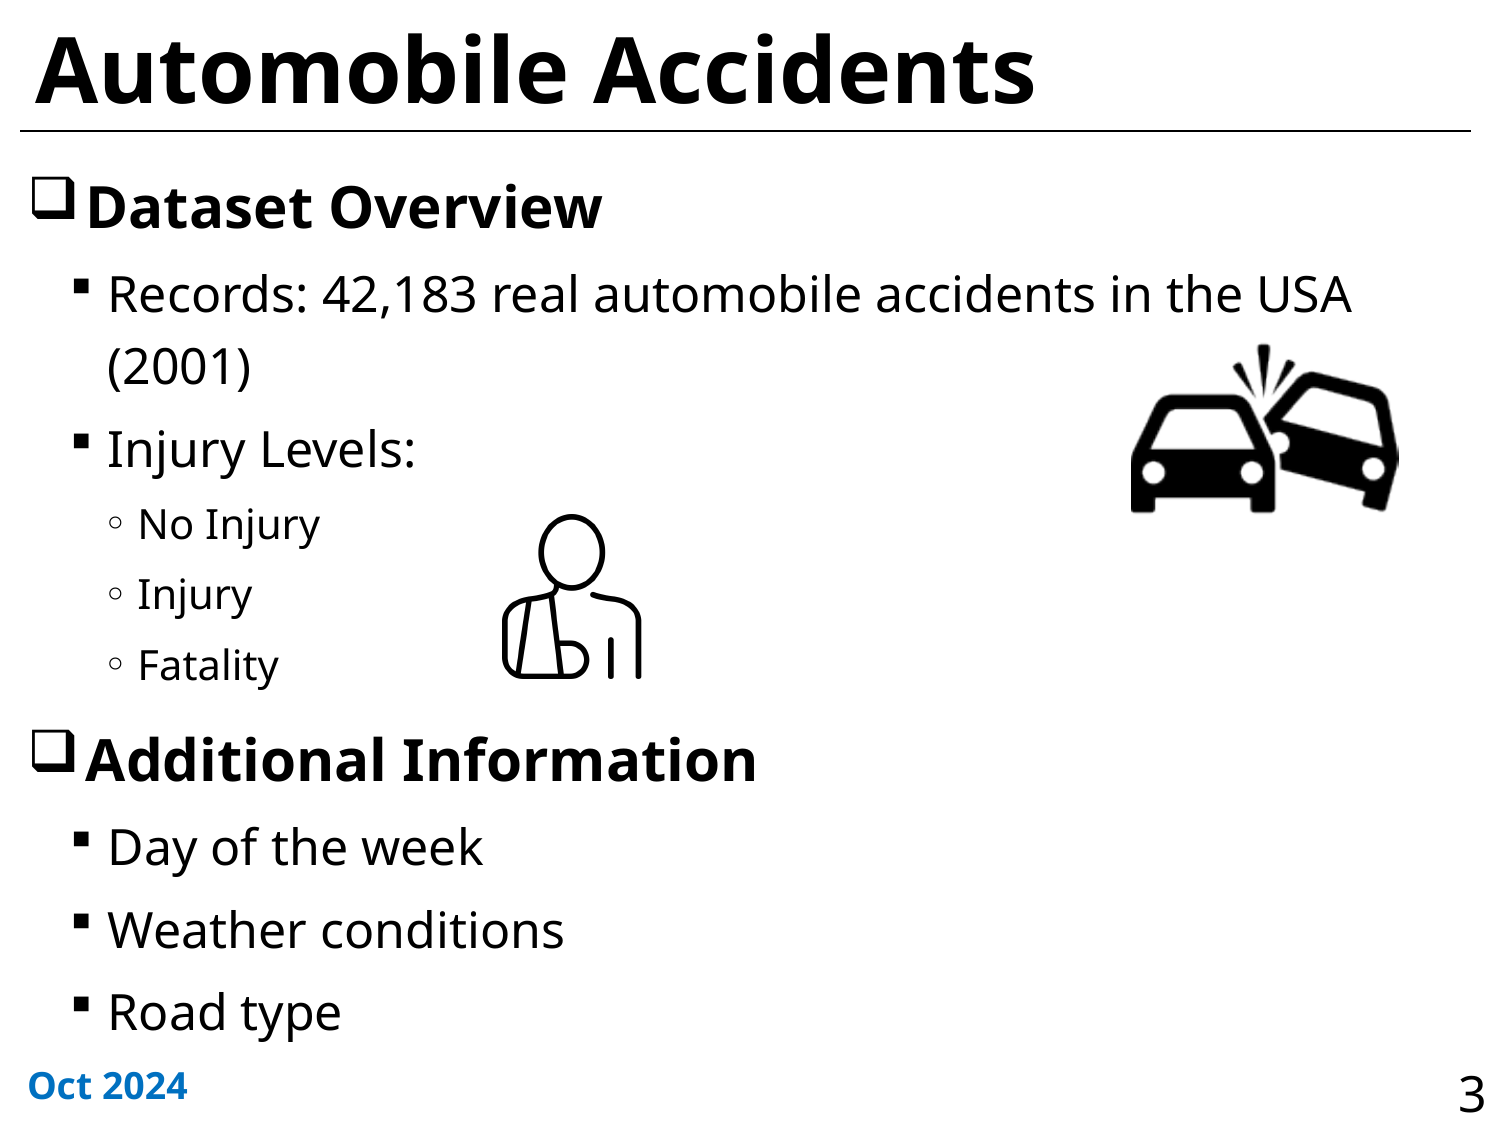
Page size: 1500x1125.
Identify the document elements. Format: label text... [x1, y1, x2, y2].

list Dataset Overview Records: 42,183 real automobile accidents in the USA (2001) Injury Levels: No Injury Injury Fatality Additional Information Day of the week Weather conditions Road type [12, 149, 1477, 1096]
slide_number 3 [1326, 1054, 1500, 1115]
picture [489, 514, 654, 679]
title Automobile Accidents [20, 10, 1485, 138]
picture [1131, 295, 1399, 563]
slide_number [12, 1054, 220, 1115]
